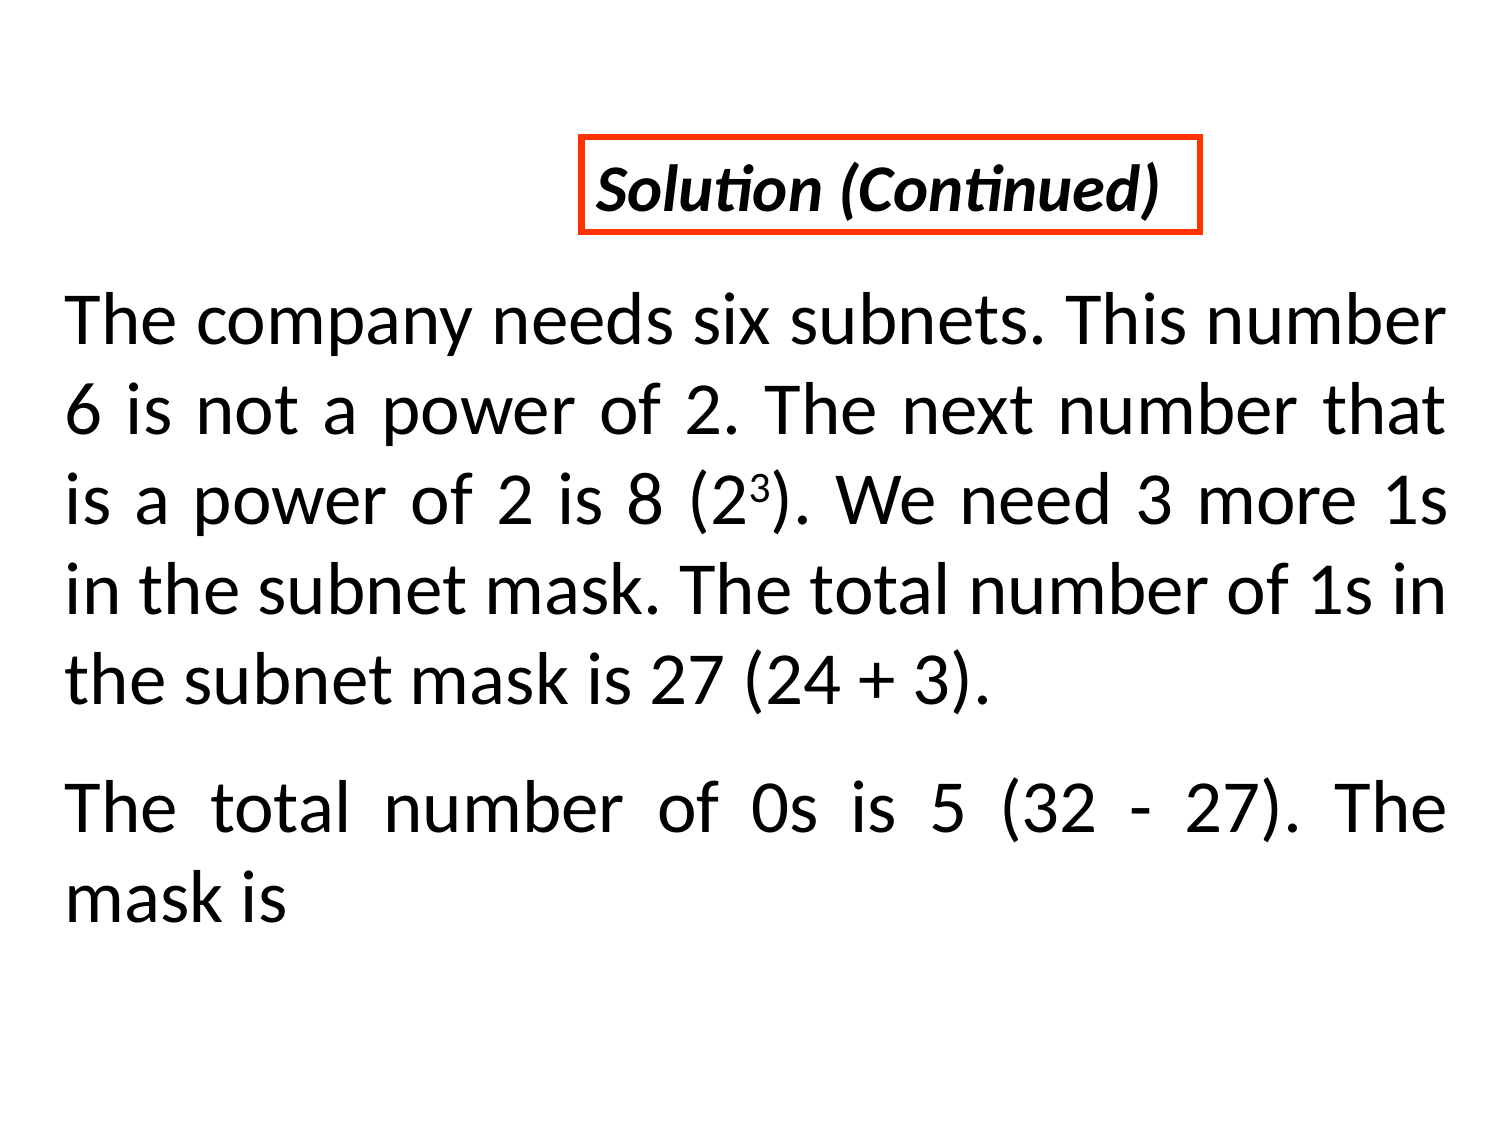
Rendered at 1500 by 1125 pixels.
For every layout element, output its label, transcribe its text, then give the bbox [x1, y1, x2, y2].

text_box Solution (Continued) [581, 137, 1201, 232]
text_box The company needs six subnets. This number 6 is not a power of 2. The next number that is a power of 2 is 8 (23). We need 3 more 1s in the subnet mask. The total number of 1s in the subnet mask is 27 (24 + 3). The total number of 0s is 5 (32 - 27). The mask is [49, 262, 1464, 1073]
